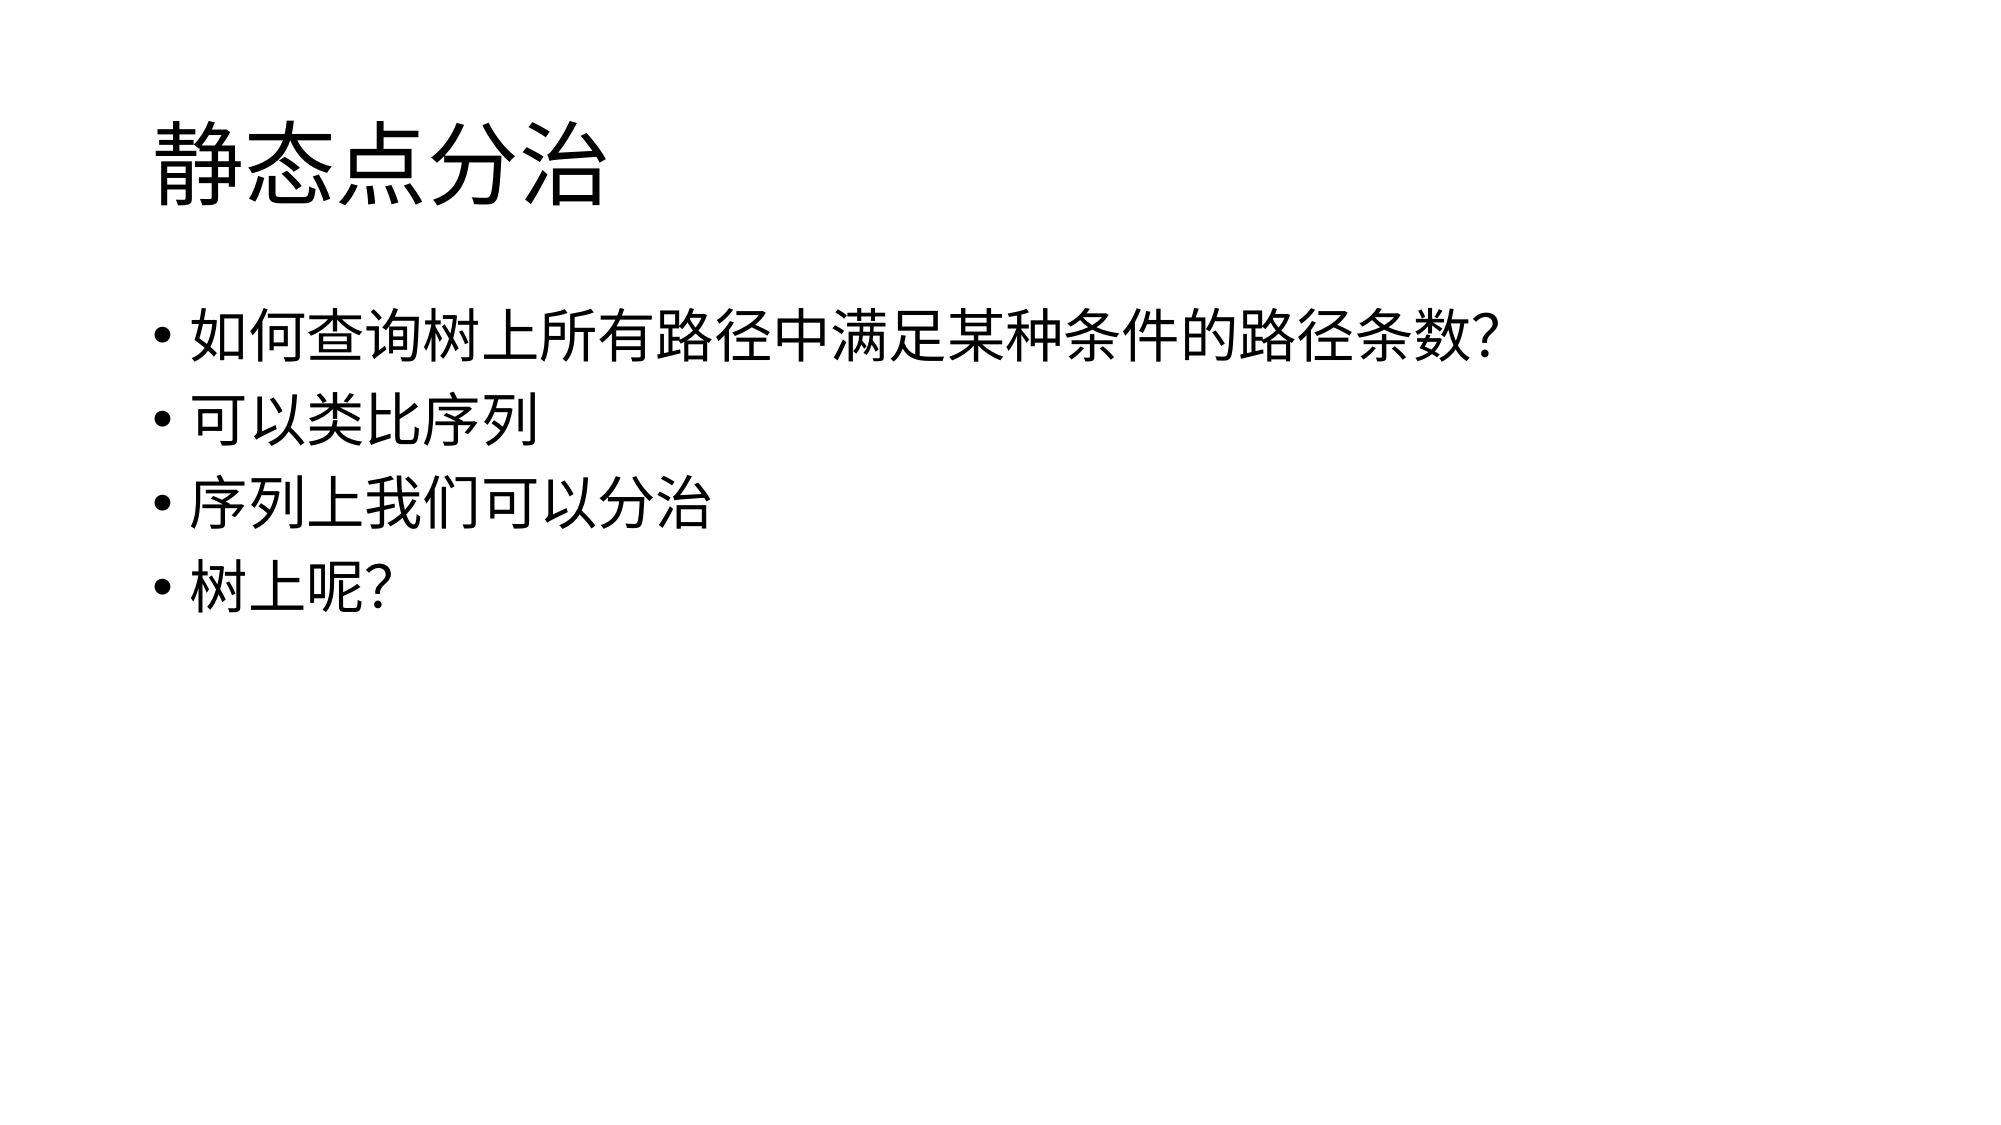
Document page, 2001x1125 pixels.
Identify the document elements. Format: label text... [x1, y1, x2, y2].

list 如何查询树上所有路径中满足某种条件的路径条数？ 可以类比序列 序列上我们可以分治 树上呢？ [137, 299, 1863, 1014]
title 静态点分治 [137, 59, 1863, 278]
